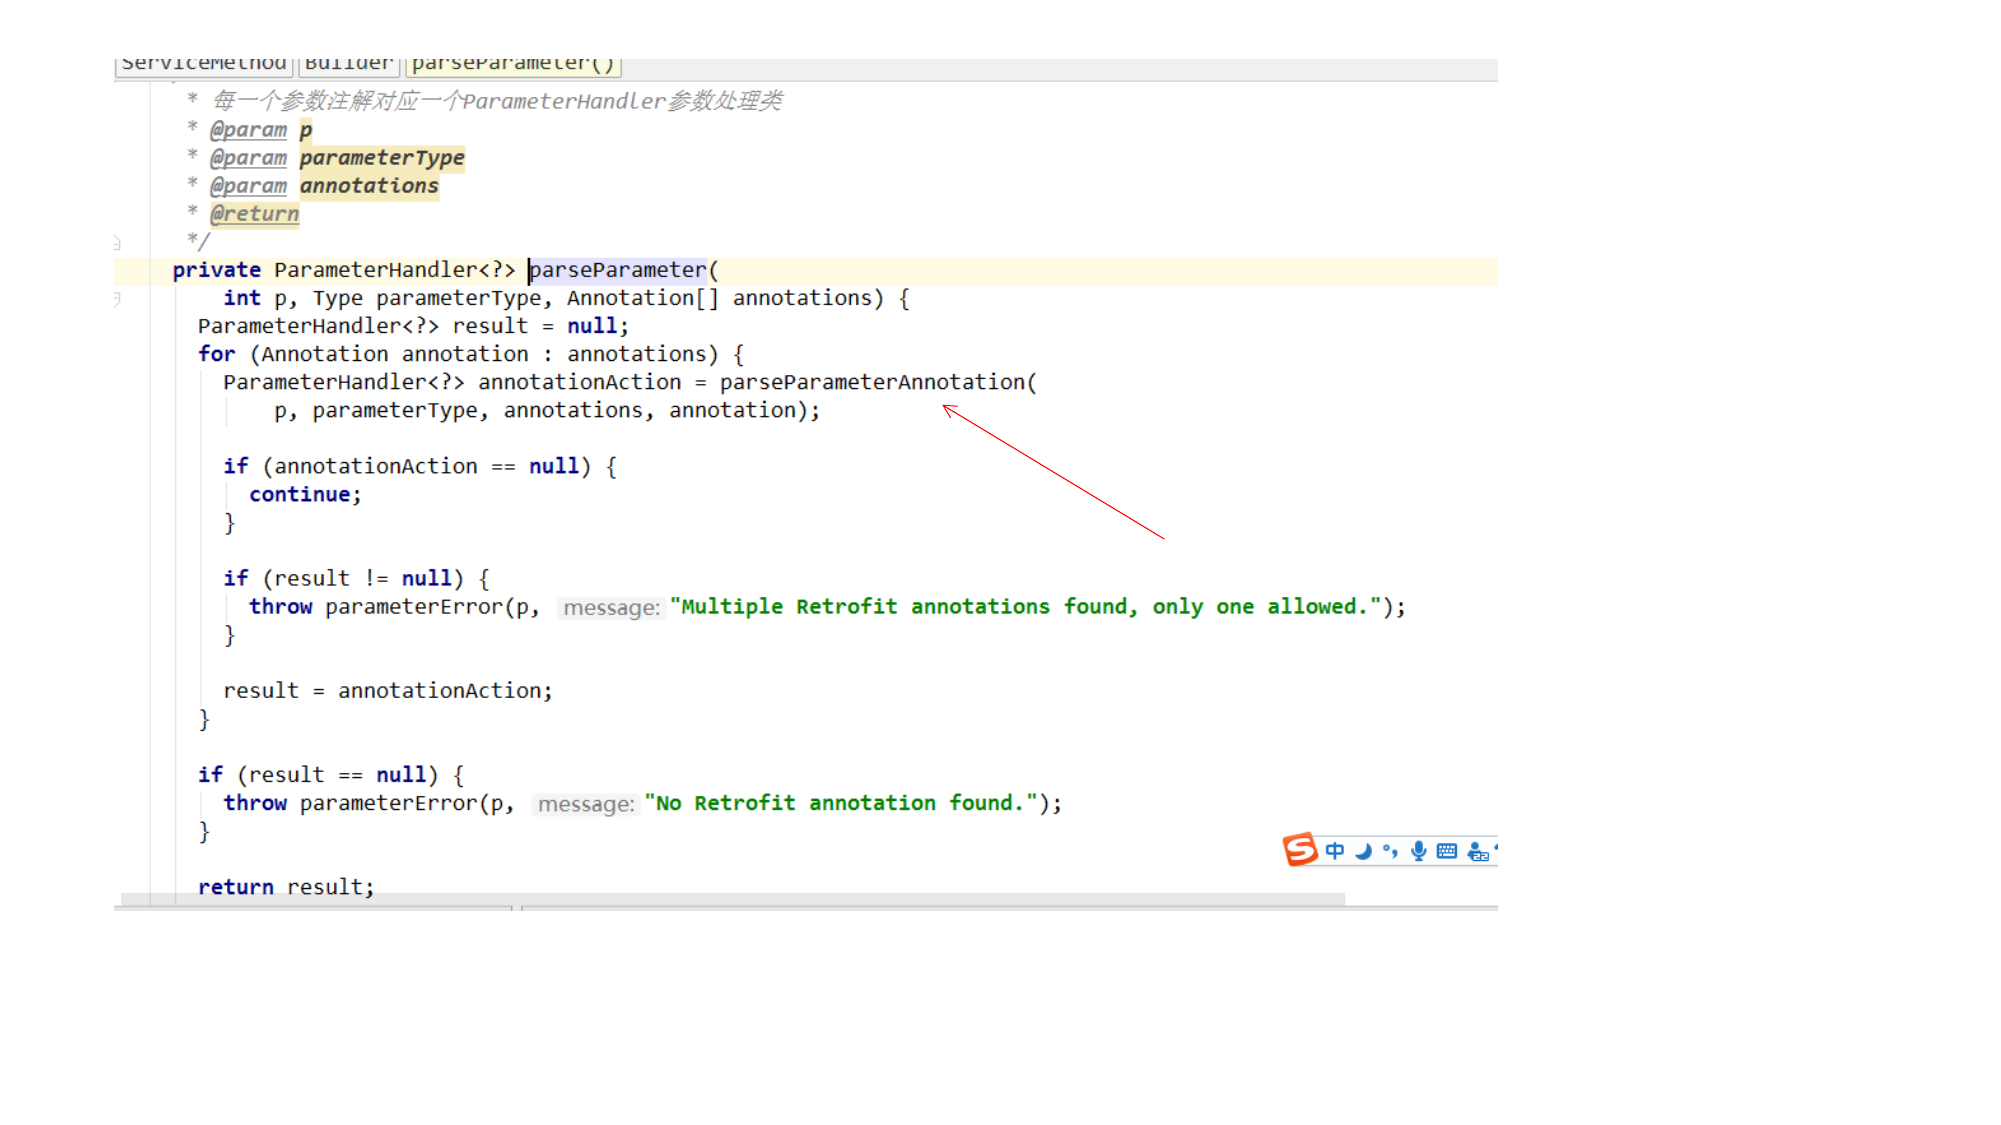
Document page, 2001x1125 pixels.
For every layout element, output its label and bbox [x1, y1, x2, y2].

text_box [942, 404, 1165, 540]
list [114, 59, 1498, 911]
